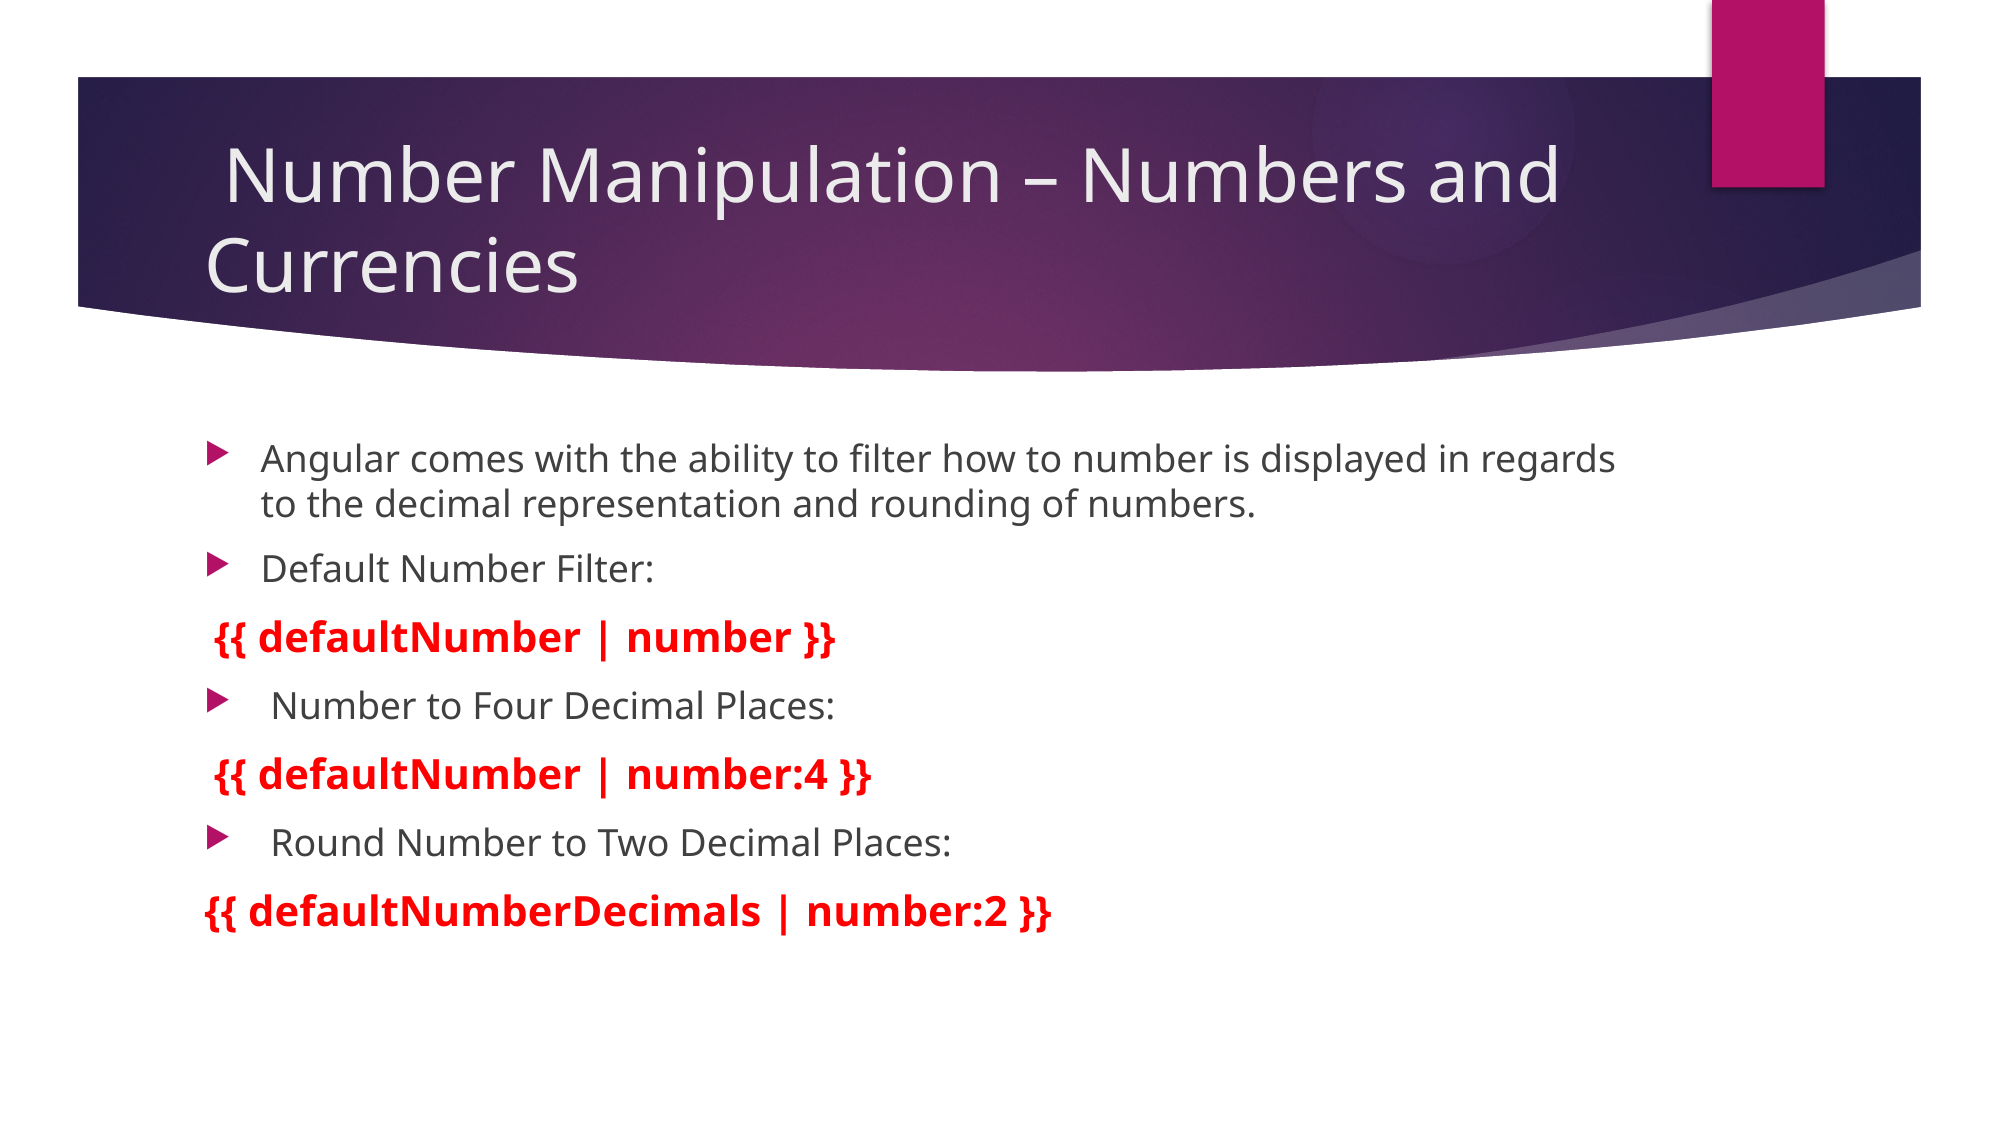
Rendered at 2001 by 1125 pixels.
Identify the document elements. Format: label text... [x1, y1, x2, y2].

list Angular comes with the ability to filter how to number is displayed in regards to the decimal representation and rounding of numbers. Default Number Filter: {{ defaultNumber | number }} Number to Four Decimal Places: {{ defaultNumber | number:4 }} Round Number to Two Decimal Places: {{ defaultNumberDecimals | number:2 }} [189, 427, 1638, 1096]
title Number Manipulation – Numbers and Currencies [189, 159, 1627, 276]
